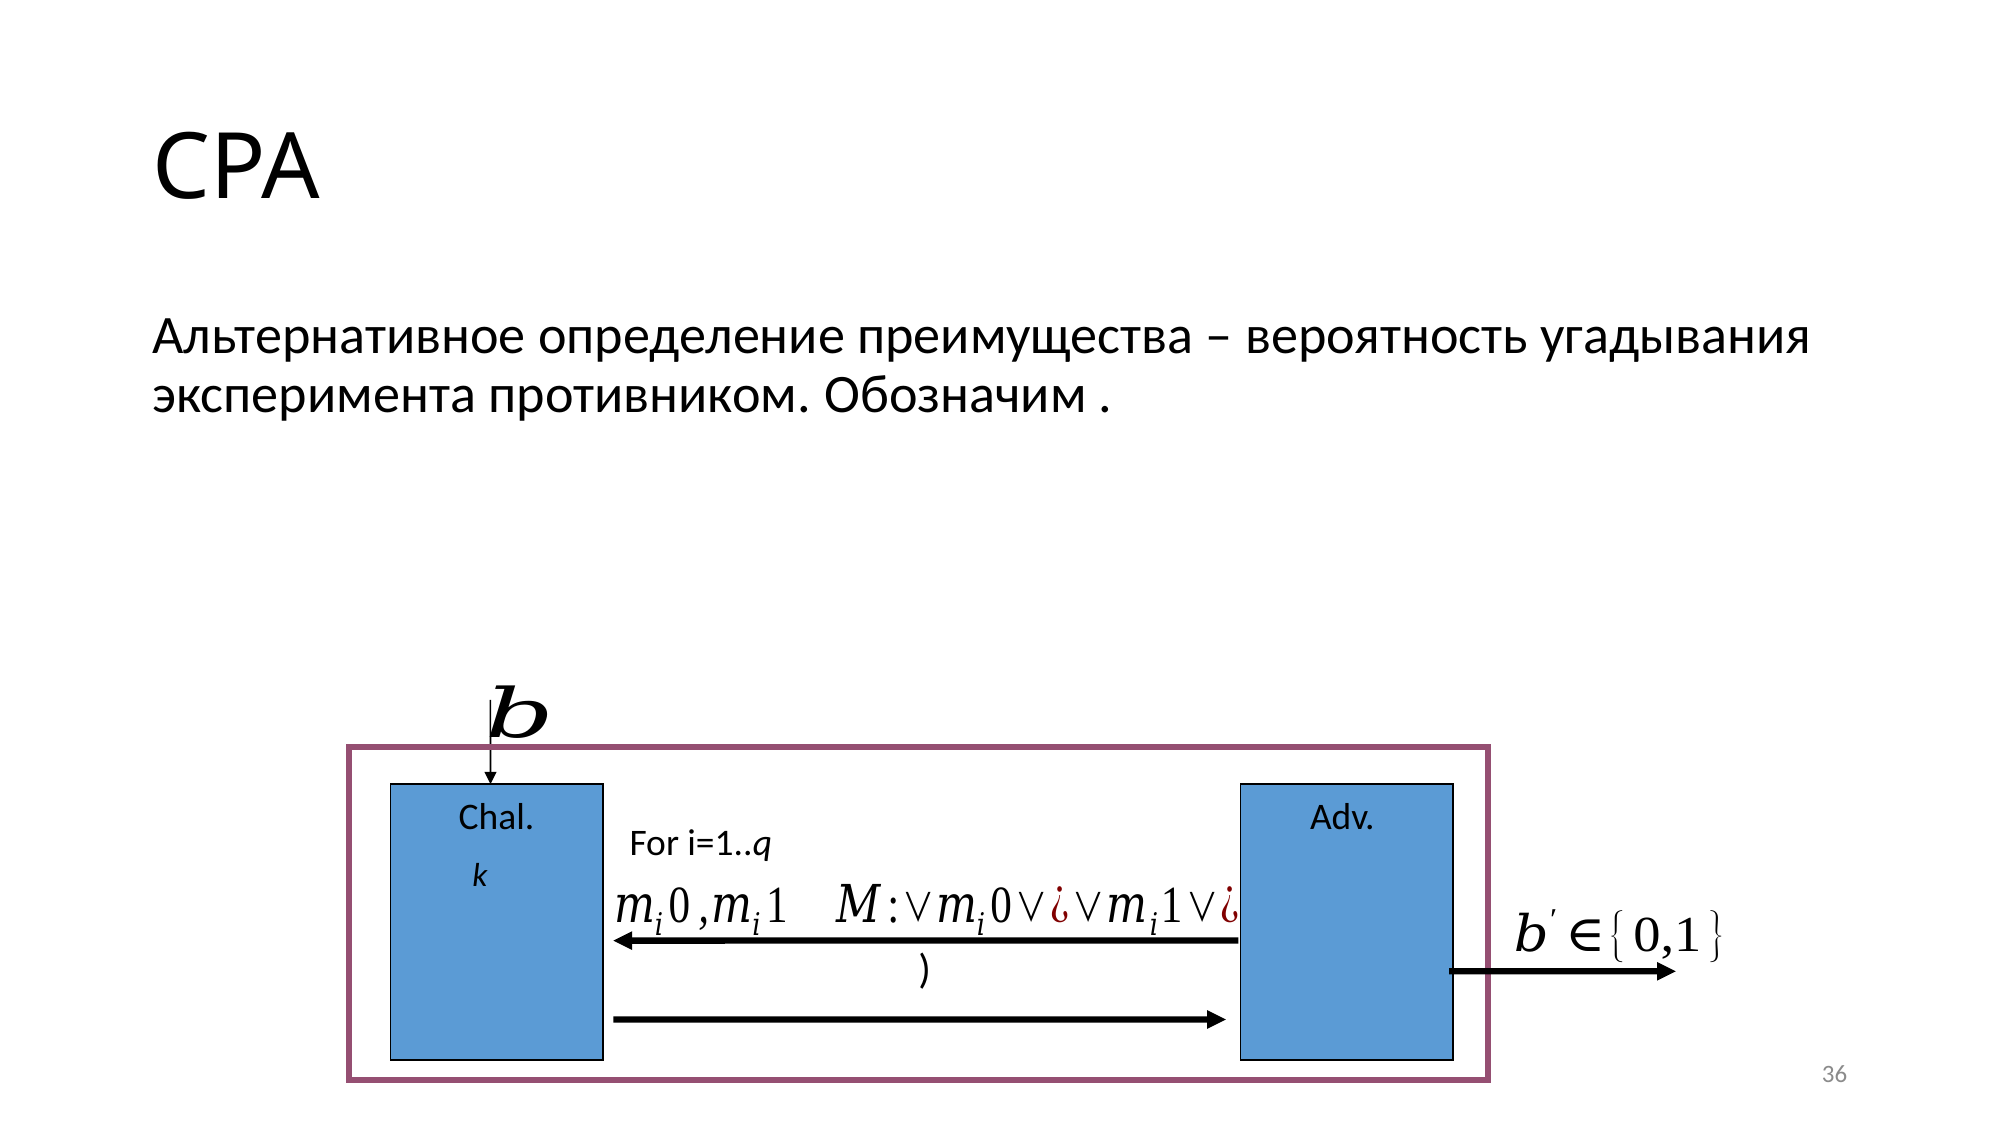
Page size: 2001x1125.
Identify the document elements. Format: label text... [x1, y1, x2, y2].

title CPA [137, 59, 1863, 278]
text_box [613, 933, 1226, 1020]
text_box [1449, 901, 1729, 972]
text_box For i=1..q [614, 810, 788, 871]
slide_number 36 [1412, 1042, 1863, 1103]
text_box [348, 746, 1489, 1080]
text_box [613, 876, 1241, 942]
